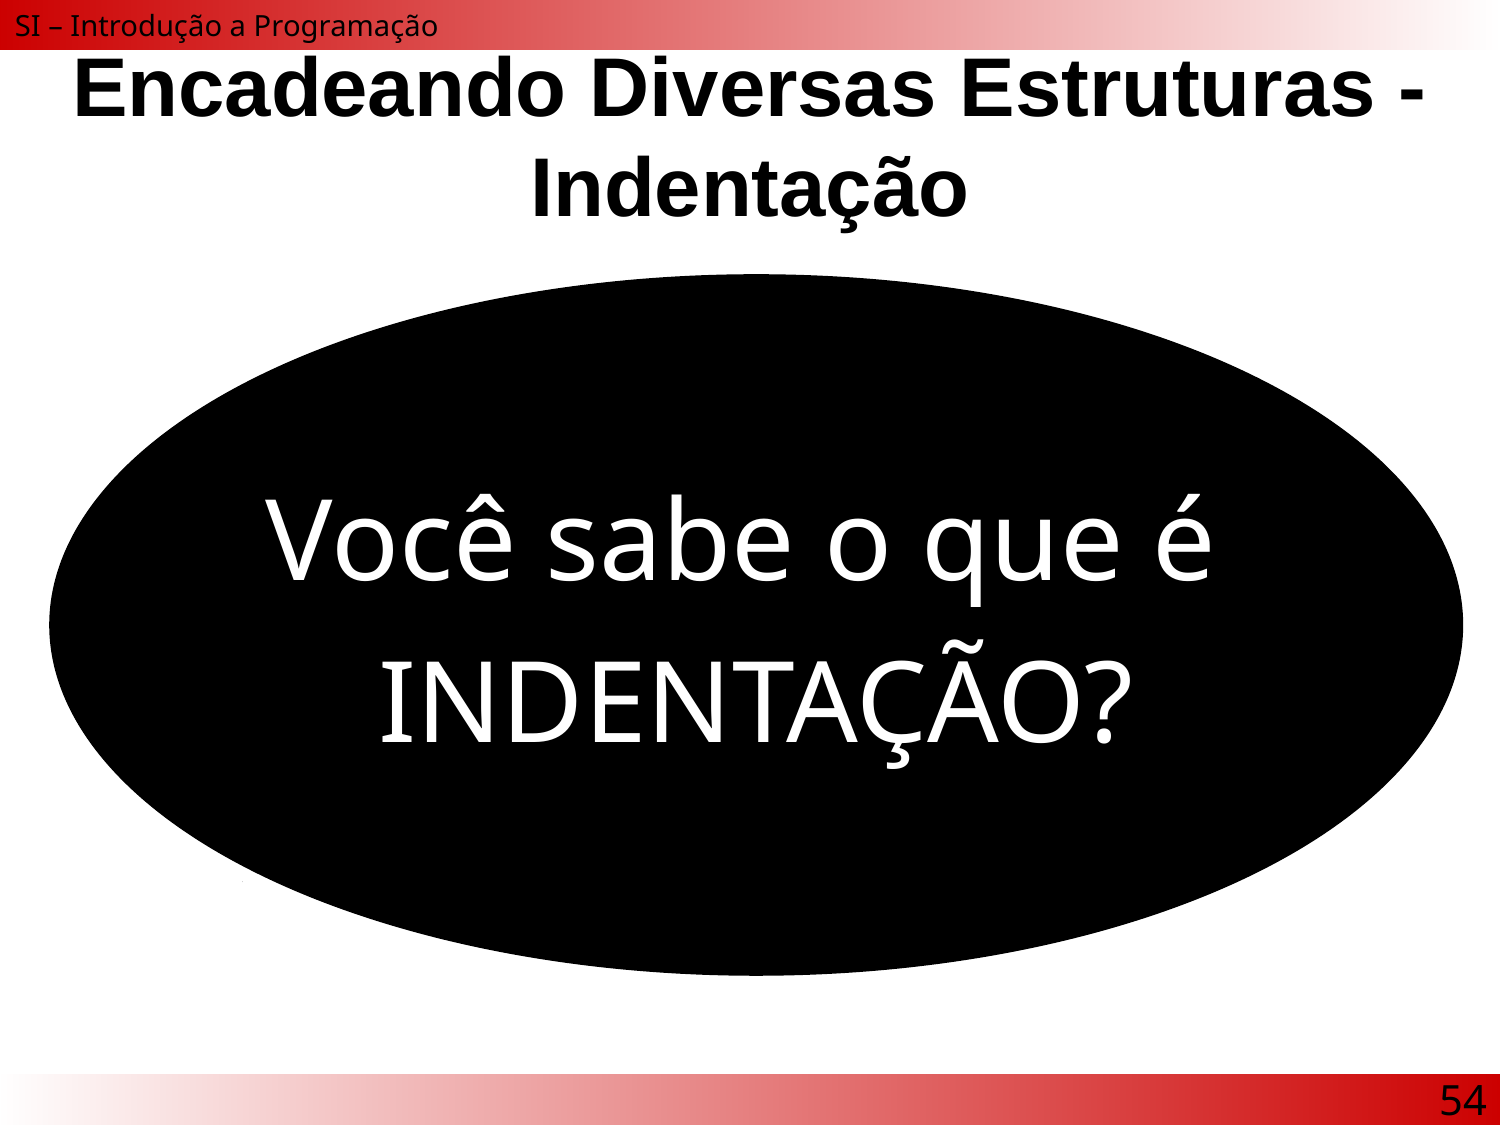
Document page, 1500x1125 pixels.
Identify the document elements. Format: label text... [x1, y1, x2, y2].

text_box Você sabe o que é INDENTAÇÃO? [49, 274, 1463, 976]
title Encadeando Diversas Estruturas - Indentação [0, 77, 1500, 188]
slide_number 54 [1299, 1065, 1500, 1125]
